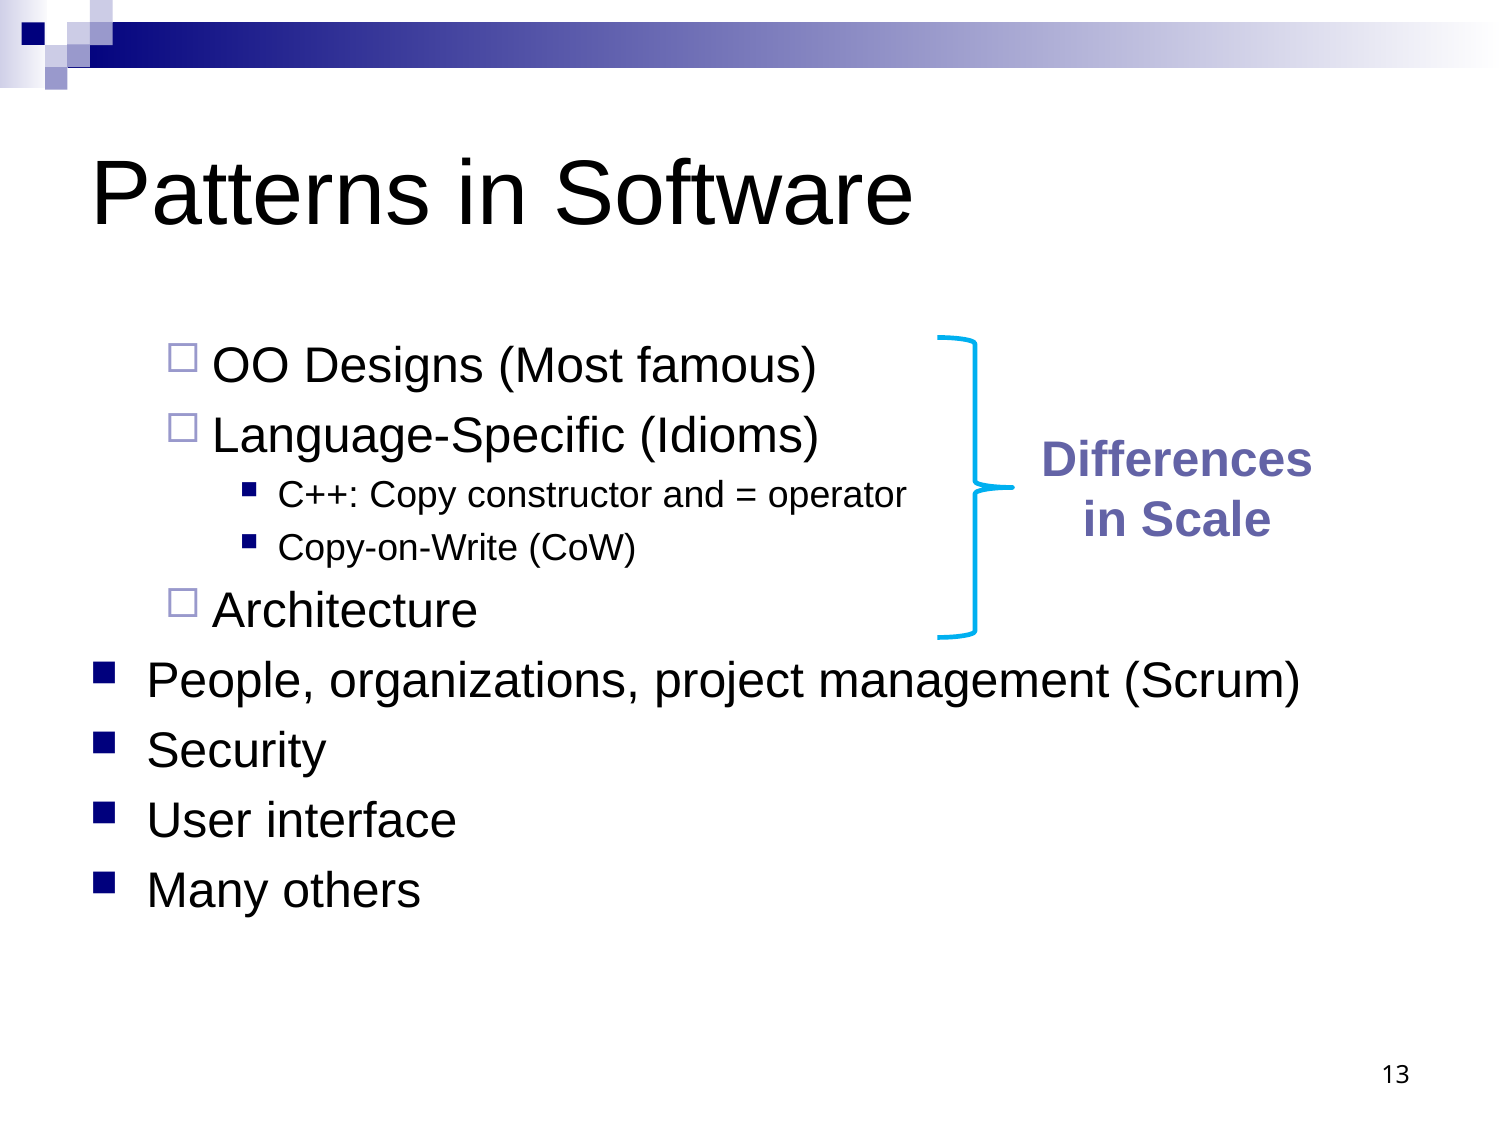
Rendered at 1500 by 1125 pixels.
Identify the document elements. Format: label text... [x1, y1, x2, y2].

title Patterns in Software [75, 75, 1425, 300]
text_box Differences in Scale [1016, 419, 1338, 555]
slide_number 13 [1074, 1025, 1425, 1100]
list OO Designs (Most famous) Language-Specific (Idioms) C++: Copy constructor and = operator Copy-on-Write (CoW) Architecture People, organizations, project management (Scrum) Security User interface Many others [75, 324, 1425, 963]
text_box [937, 337, 1013, 638]
